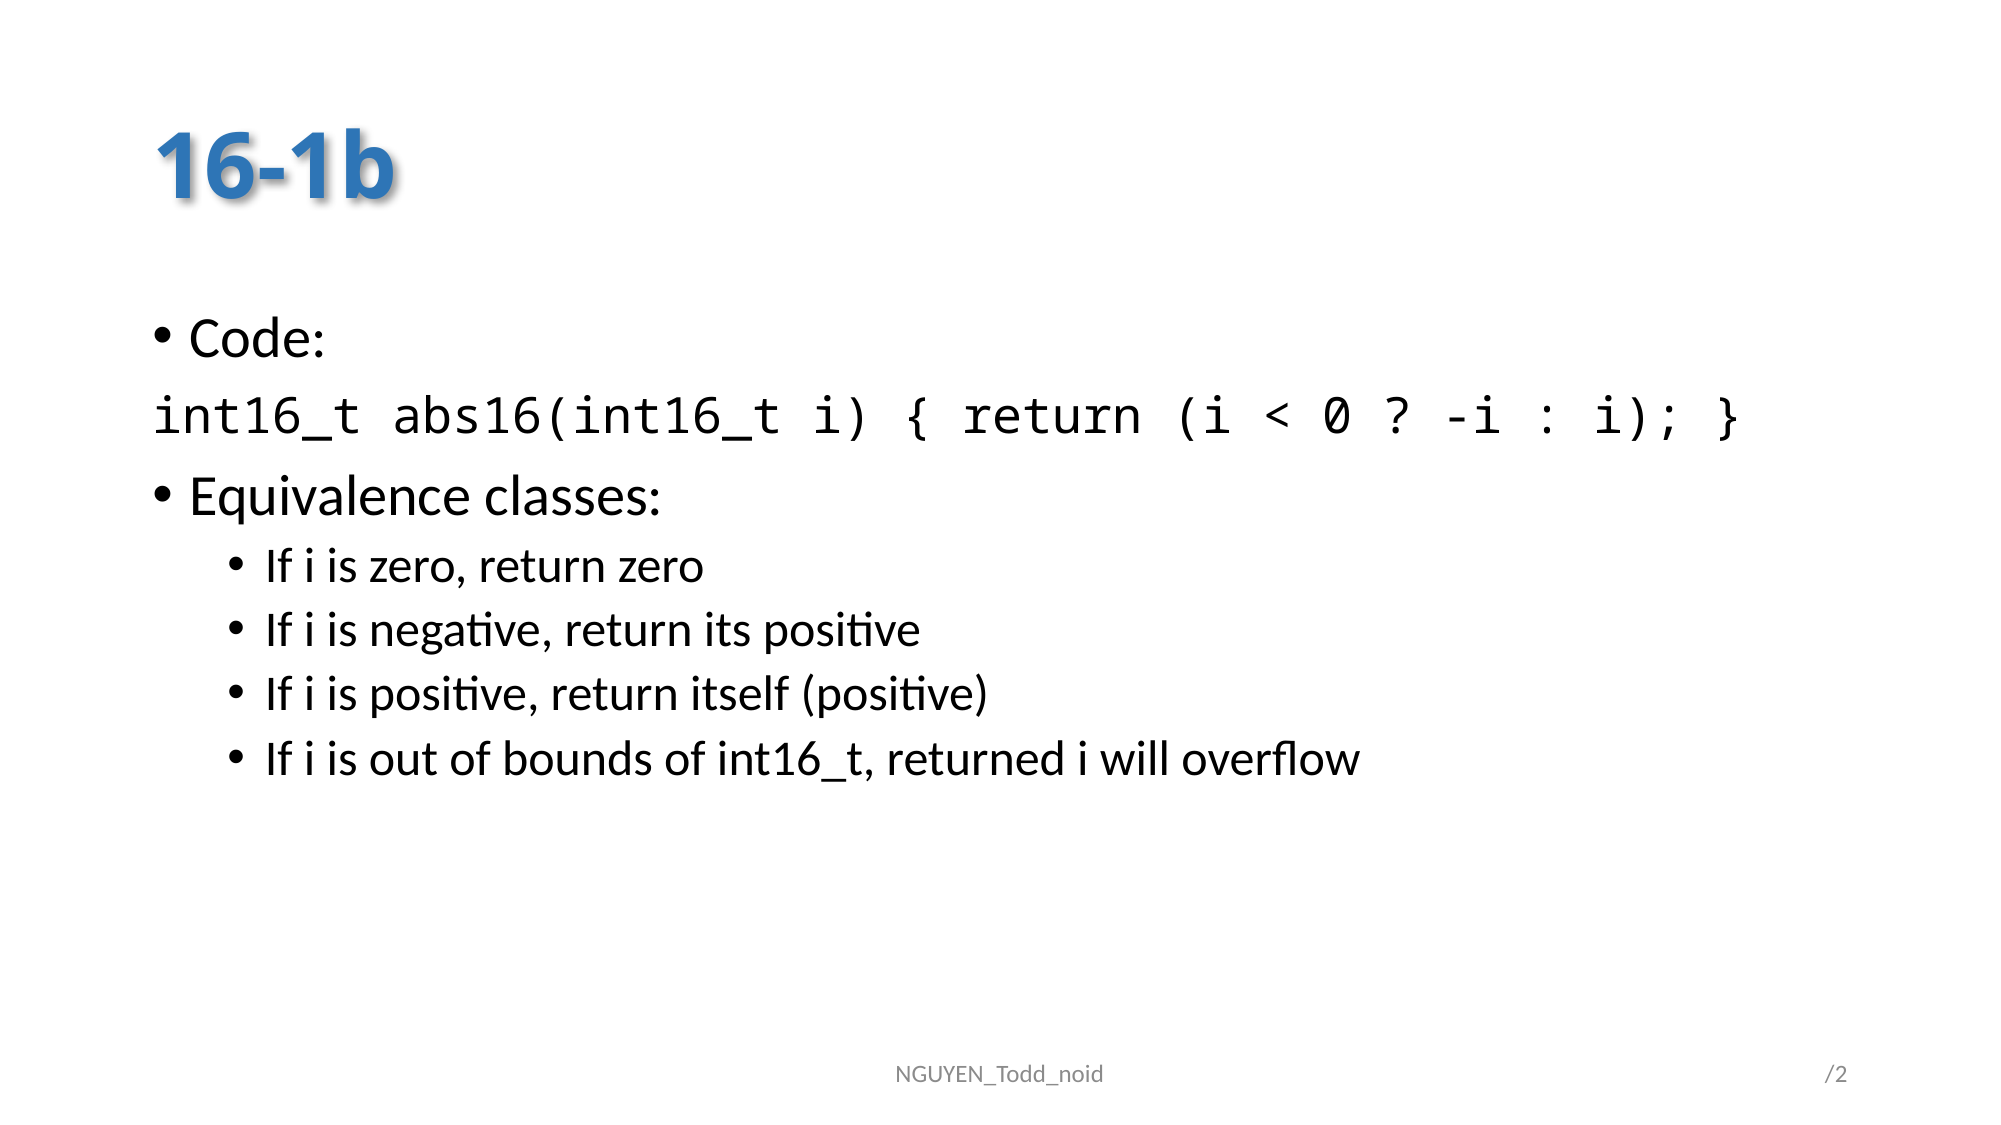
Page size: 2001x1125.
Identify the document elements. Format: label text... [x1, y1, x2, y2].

footer NGUYEN_Todd_noid [662, 1042, 1338, 1103]
list Code: int16_t abs16(int16_t i) { return (i < 0 ? -i : i); } Equivalence classes: If i is zero, return zero If i is negative, return its positive If i is positive, return itself (positive) If i is out of bounds of int16_t, returned i will overflow [137, 299, 1863, 1014]
title 16-1b [137, 59, 1863, 278]
slide_number /2 [1412, 1042, 1863, 1103]
